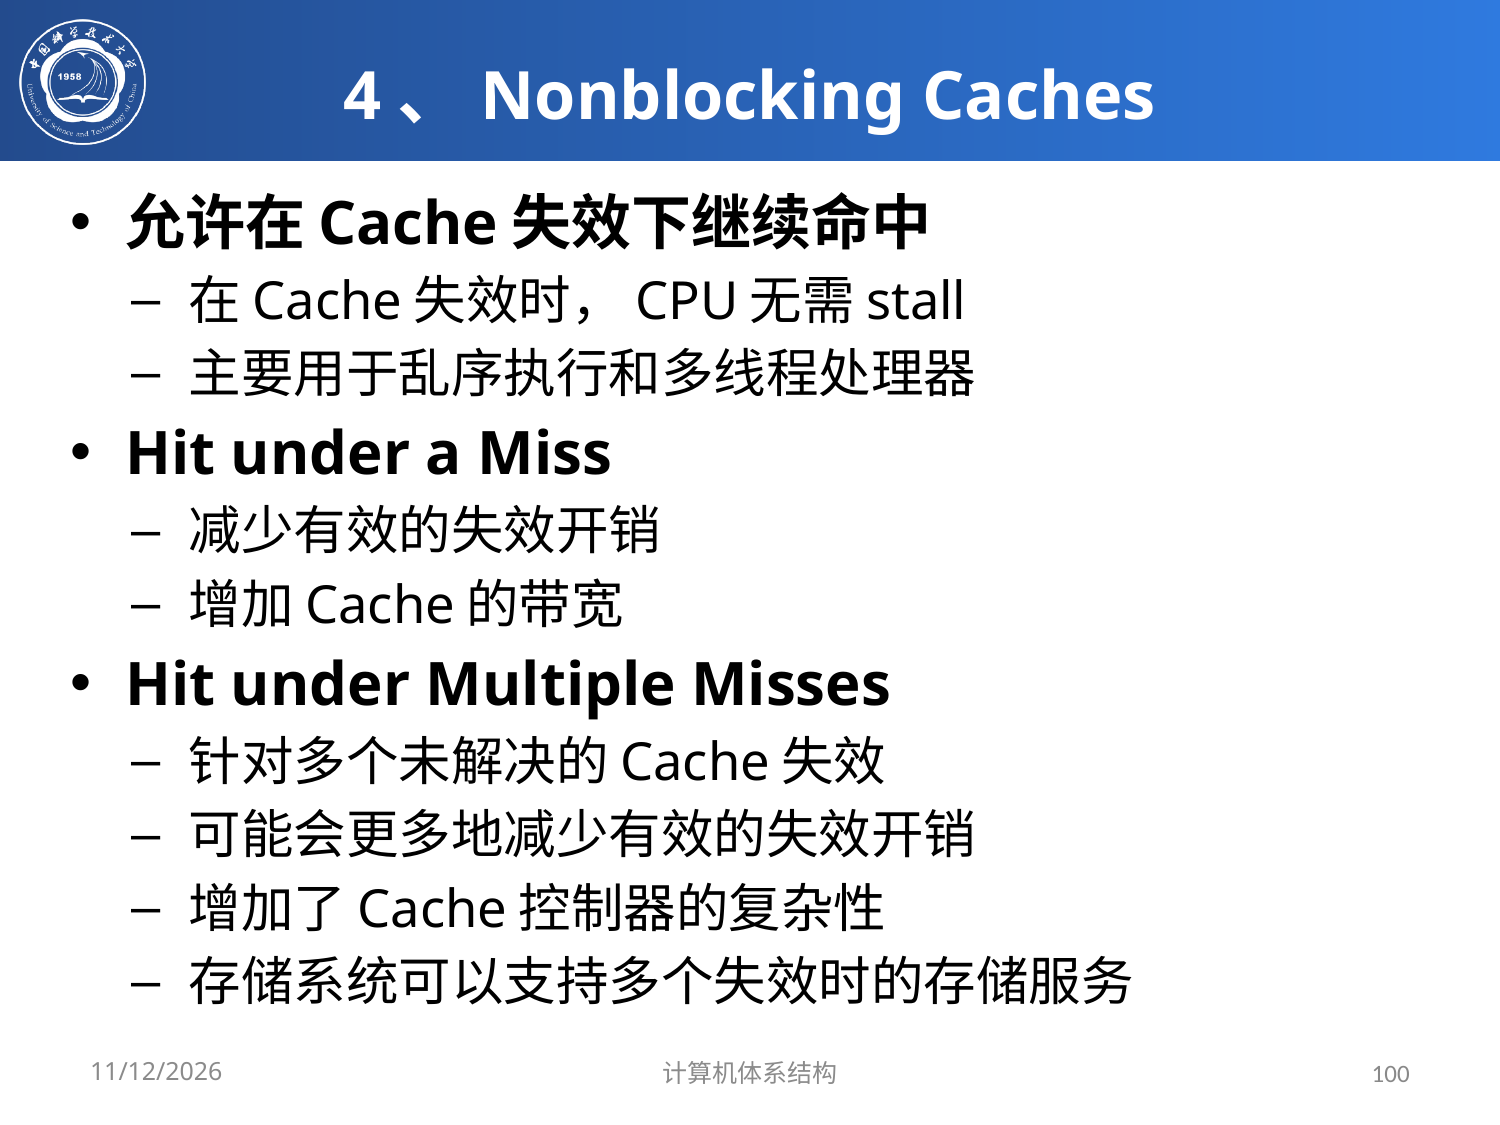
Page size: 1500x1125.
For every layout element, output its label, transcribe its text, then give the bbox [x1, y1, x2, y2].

footer 计算机体系结构 [512, 1042, 988, 1103]
title 4、Nonblocking Caches [103, 28, 1397, 158]
slide_number 100 [1074, 1042, 1425, 1103]
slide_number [75, 1042, 425, 1103]
picture [19, 19, 146, 145]
list 允许在Cache失效下继续命中 在Cache失效时，CPU无需stall 主要用于乱序执行和多线程处理器 Hit under a Miss 减少有效的失效开销 增加Cache的带宽 Hit under Multiple Misses 针对多个未解决的Cache失效 可能会更多地减少有效的失效开销 增加了Cache控制器的复杂性 存储系统可以支持多个失效时的存储服务 [55, 176, 1445, 1024]
